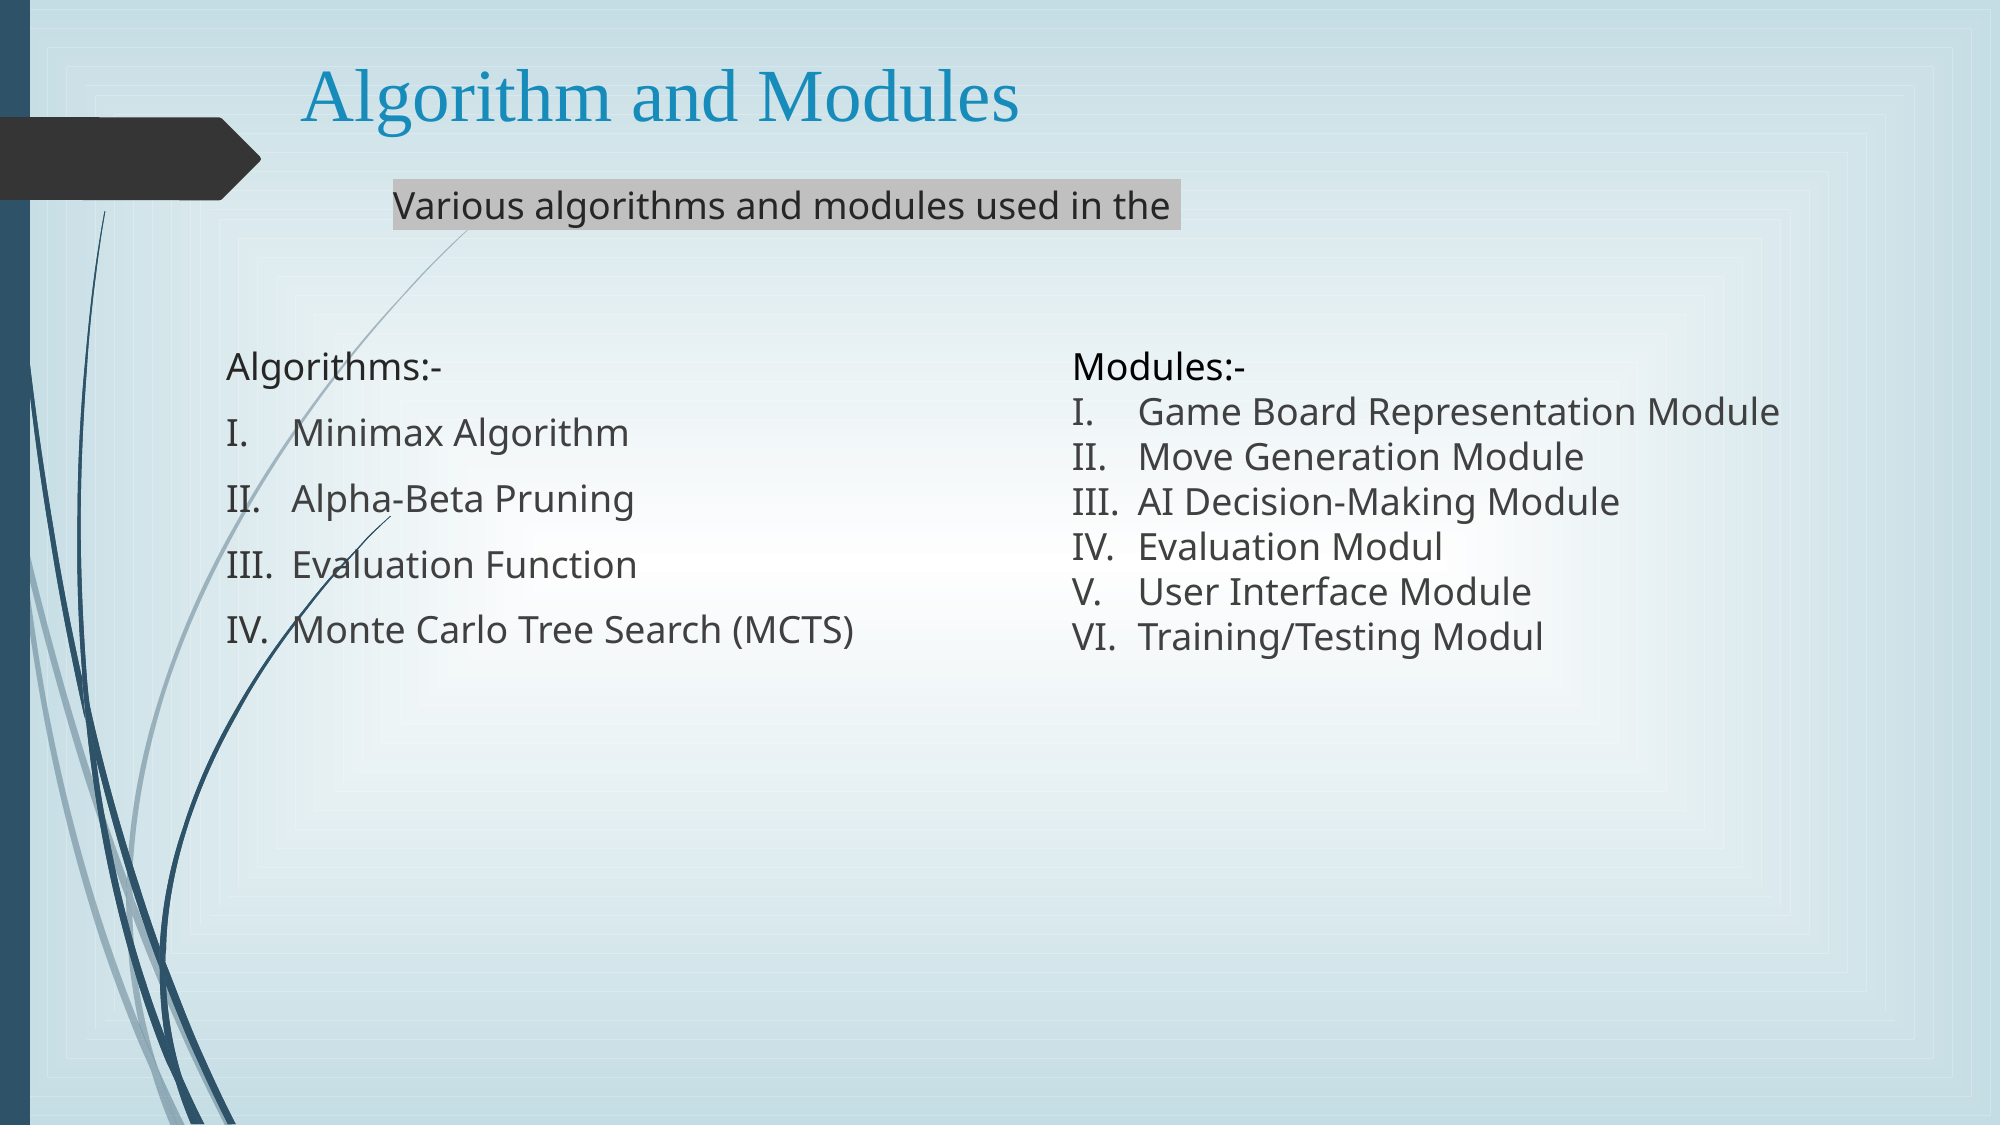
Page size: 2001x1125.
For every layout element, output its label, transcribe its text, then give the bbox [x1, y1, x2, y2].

list Algorithms:- Minimax Algorithm Alpha-Beta Pruning Evaluation Function Monte Carlo Tree Search (MCTS) [210, 335, 1017, 693]
text_box Modules:- Game Board Representation Module Move Generation Module AI Decision-Making Module Evaluation Modul User Interface Module Training/Testing Modul [1057, 335, 1832, 711]
title Algorithm and Modules [284, 38, 1748, 141]
text_box Various algorithms and modules used in the [378, 174, 1378, 235]
